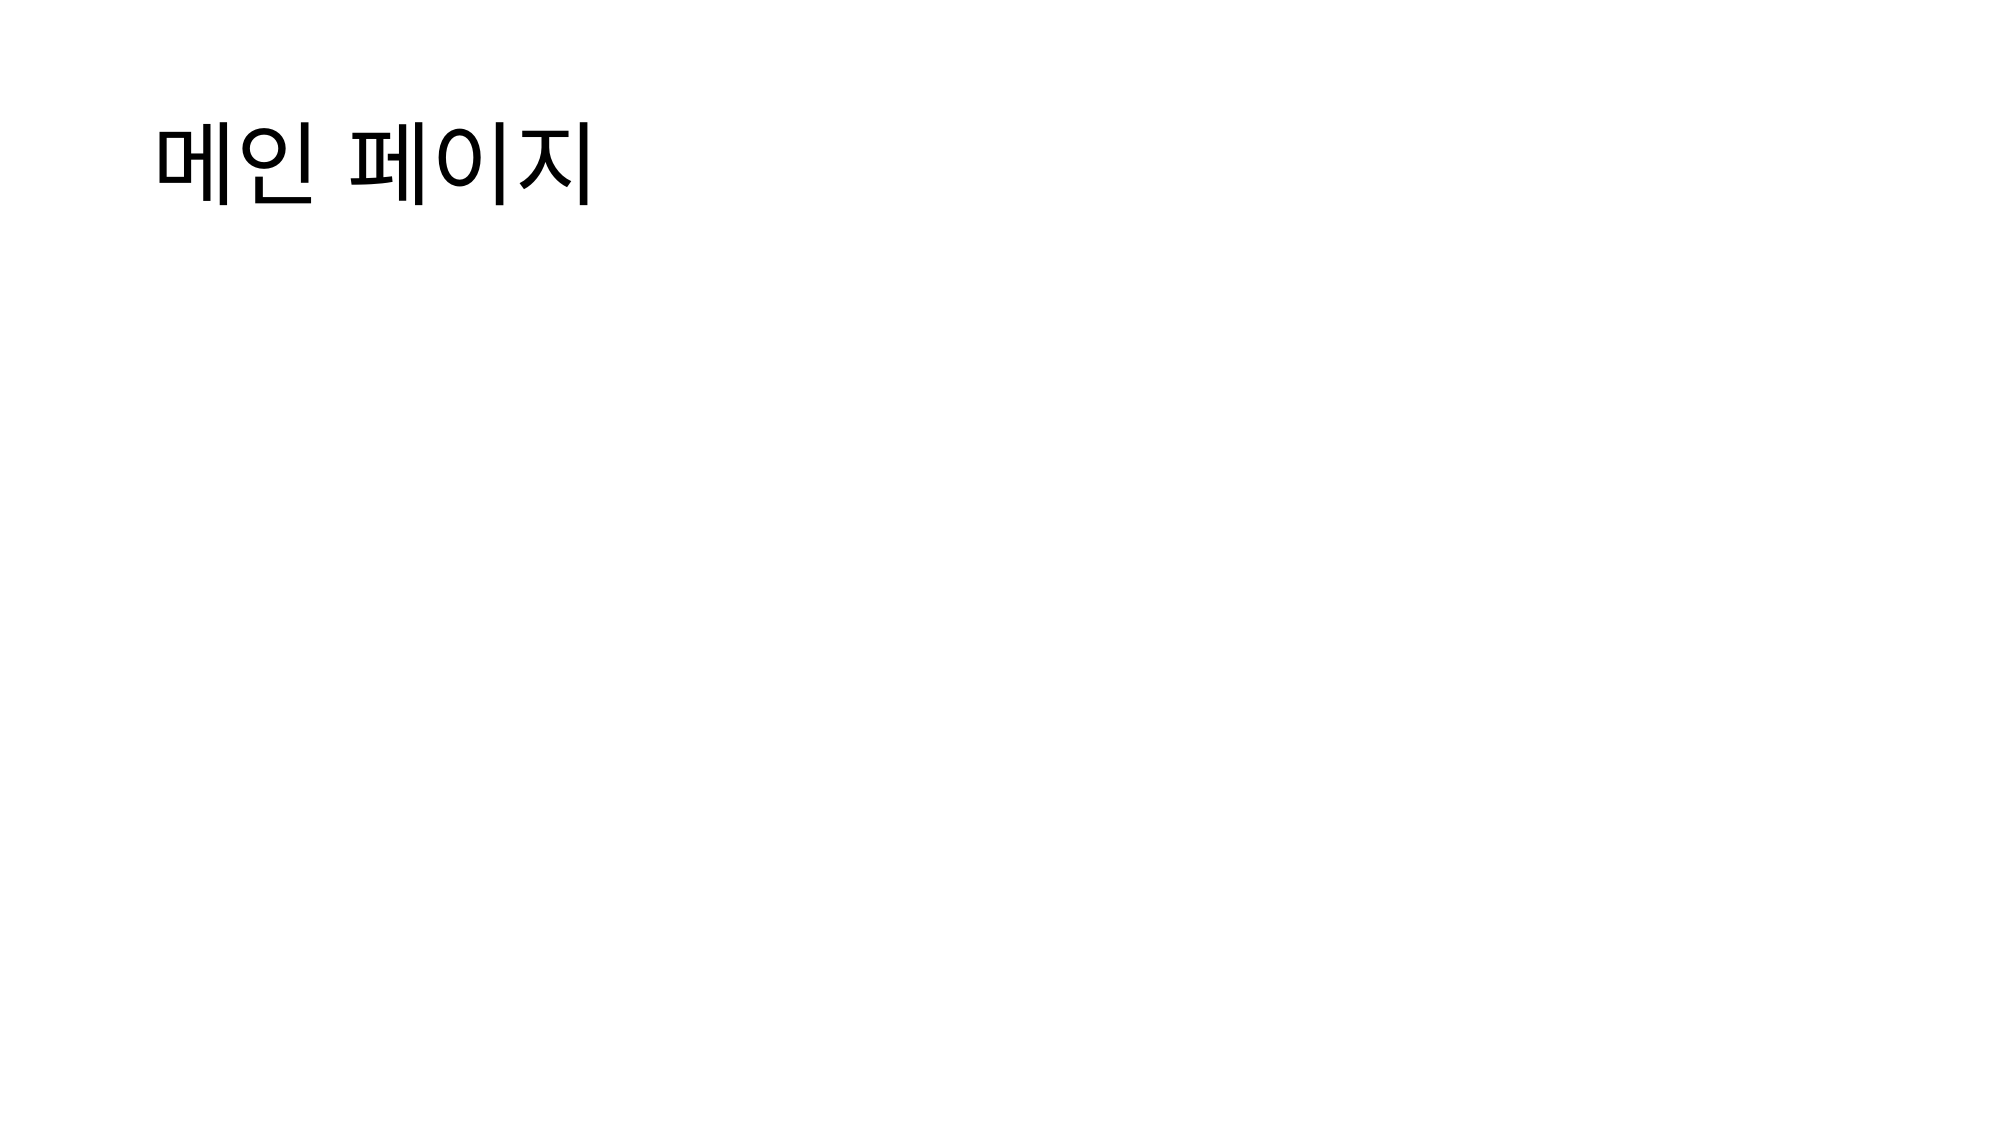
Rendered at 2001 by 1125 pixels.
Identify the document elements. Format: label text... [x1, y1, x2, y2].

title 메인 페이지 [137, 59, 1863, 278]
